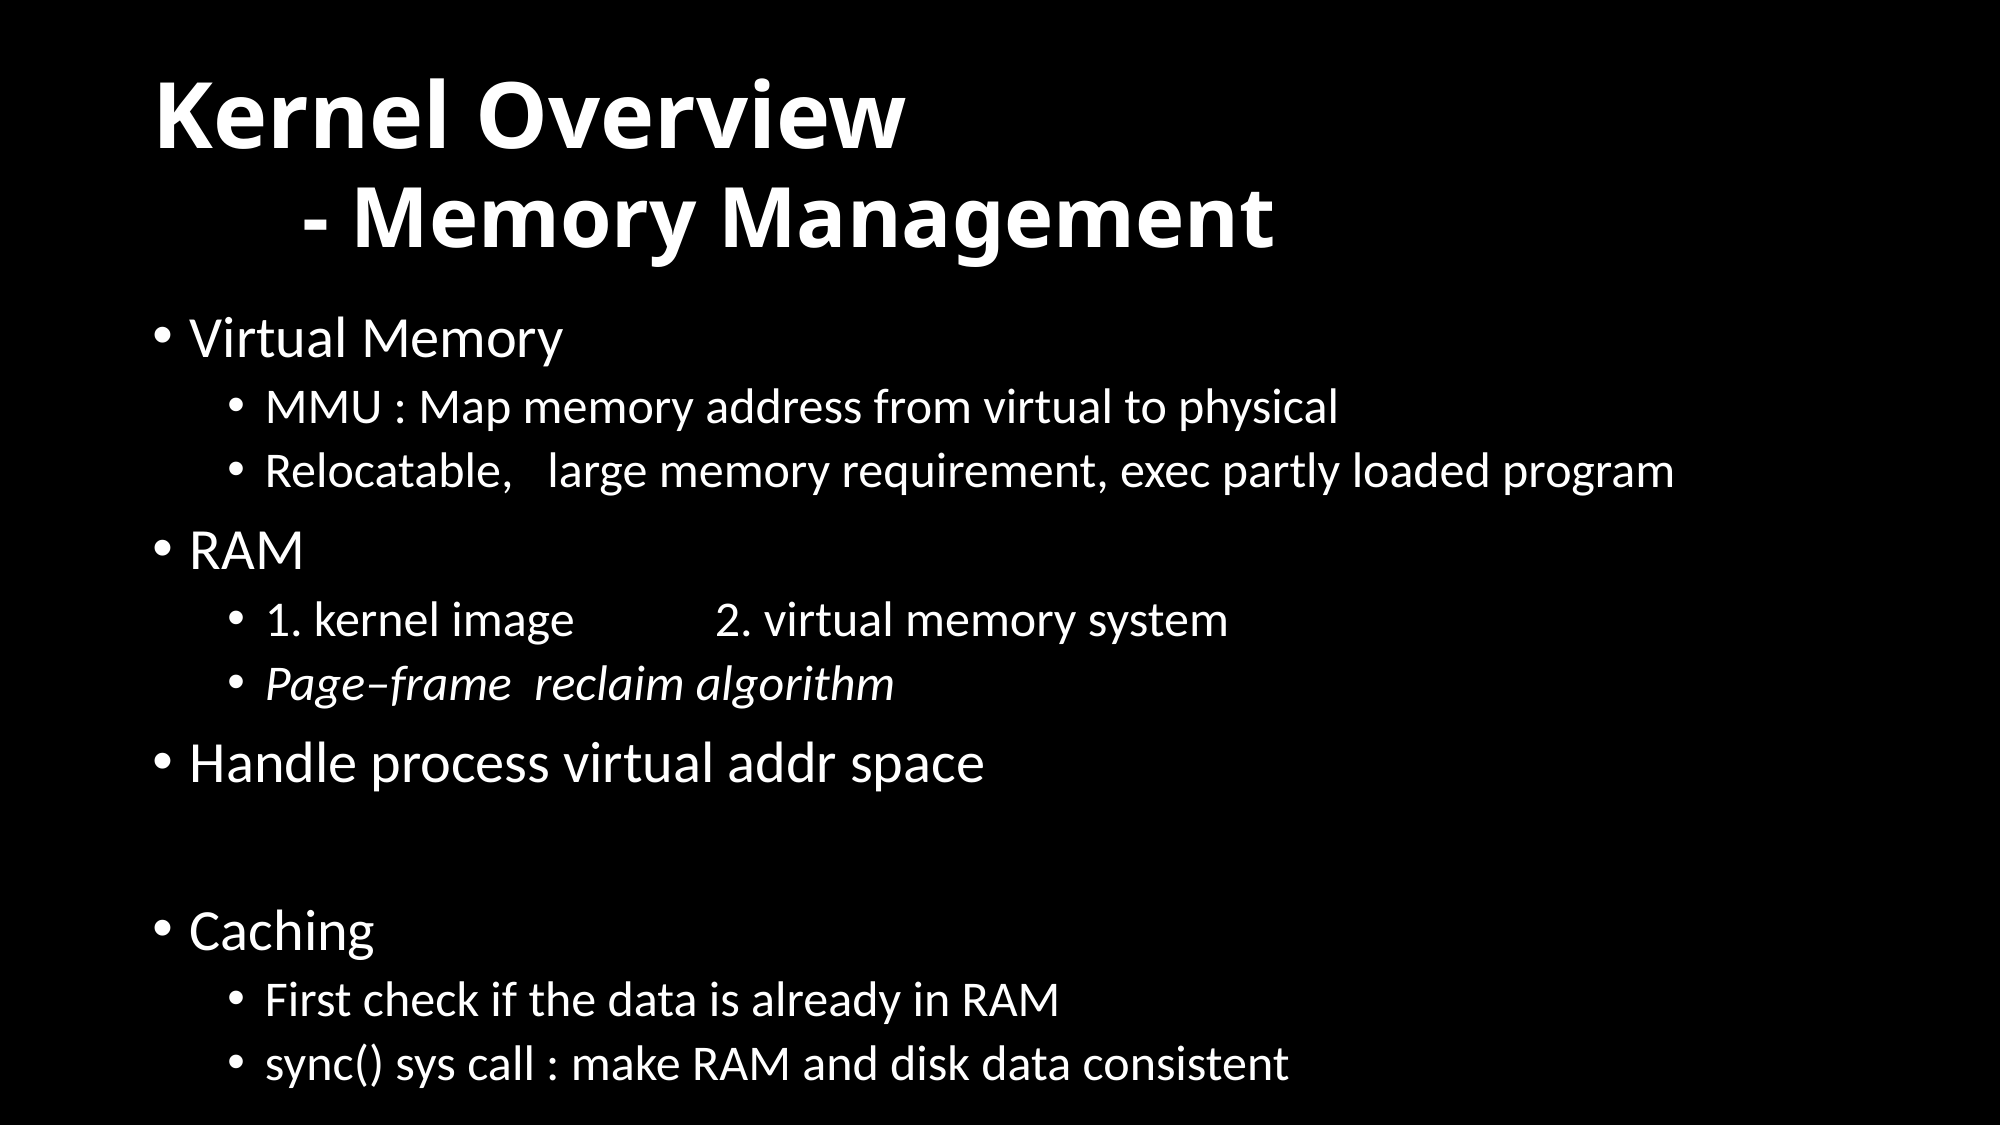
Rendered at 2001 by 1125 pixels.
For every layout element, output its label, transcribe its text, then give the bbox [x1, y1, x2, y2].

list Virtual Memory MMU : Map memory address from virtual to physical Relocatable, large memory requirement, exec partly loaded program RAM 1. kernel image 2. virtual memory system Page–frame reclaim algorithm Handle process virtual addr space Caching First check if the data is already in RAM sync() sys call : make RAM and disk data consistent [137, 299, 1863, 1125]
title Kernel Overview - Memory Management [137, 59, 1863, 278]
